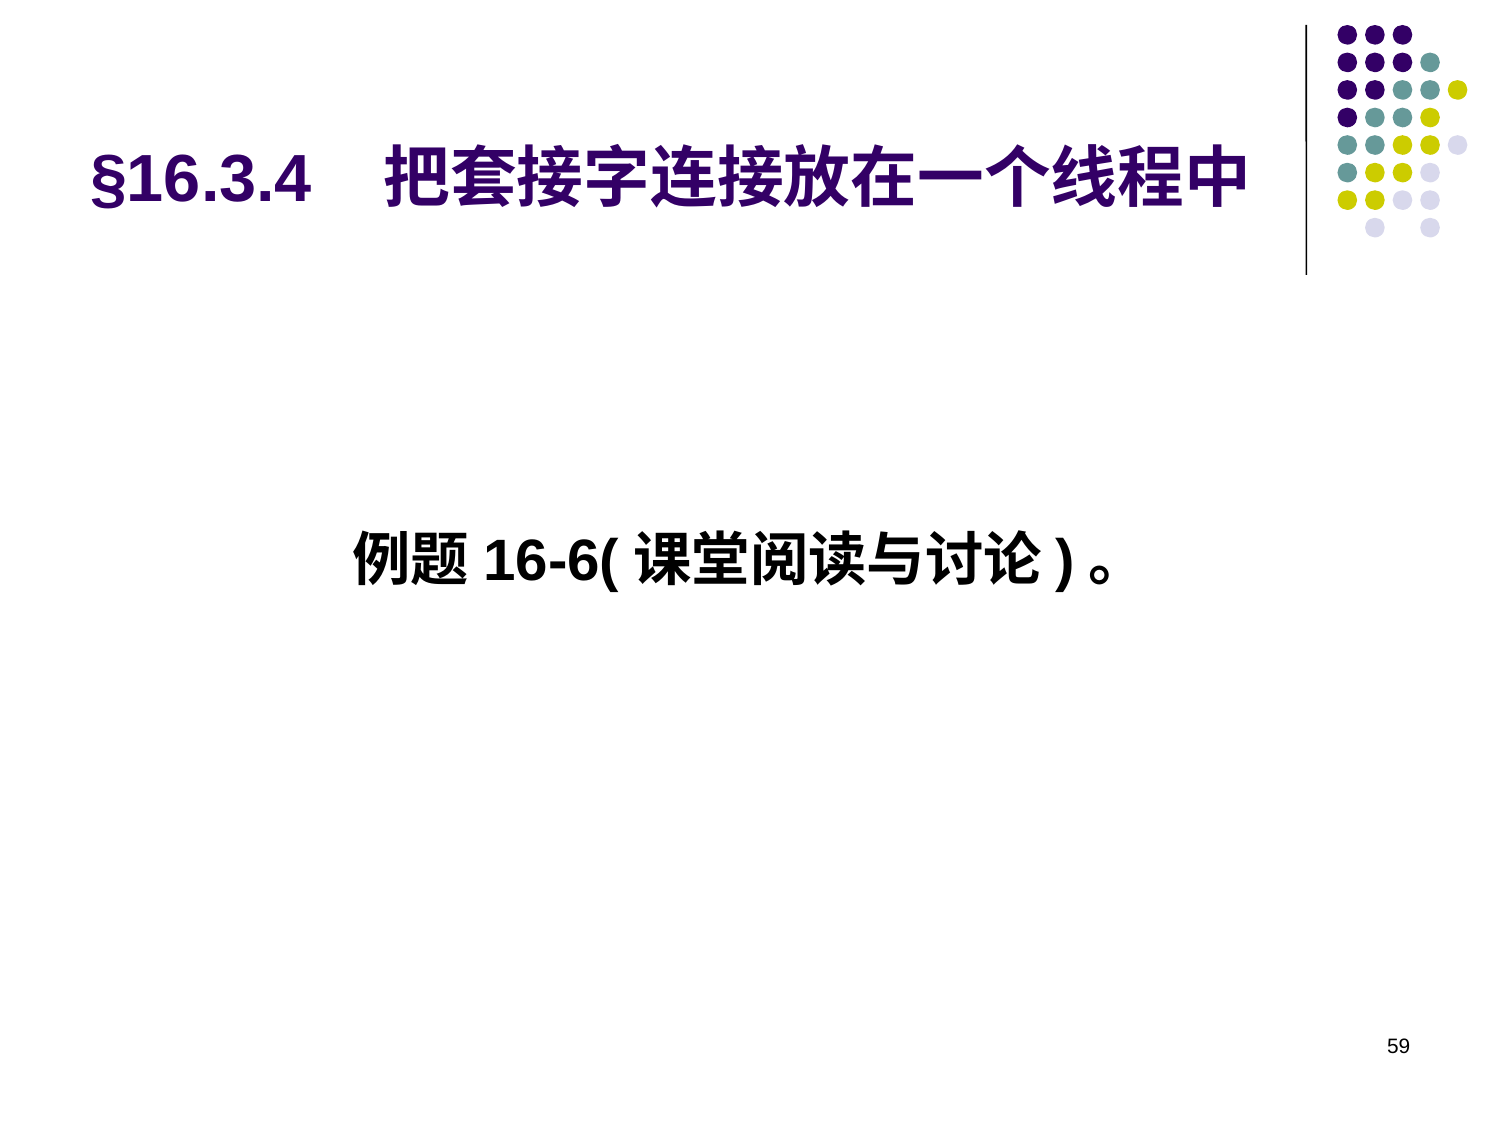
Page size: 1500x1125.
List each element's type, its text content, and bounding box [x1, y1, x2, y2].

slide_number 59 [1074, 1024, 1426, 1101]
title §16.3.4 把套接字连接放在一个线程中 [74, 44, 1426, 223]
list 例题16-6(课堂阅读与讨论)。 [74, 269, 1426, 1006]
